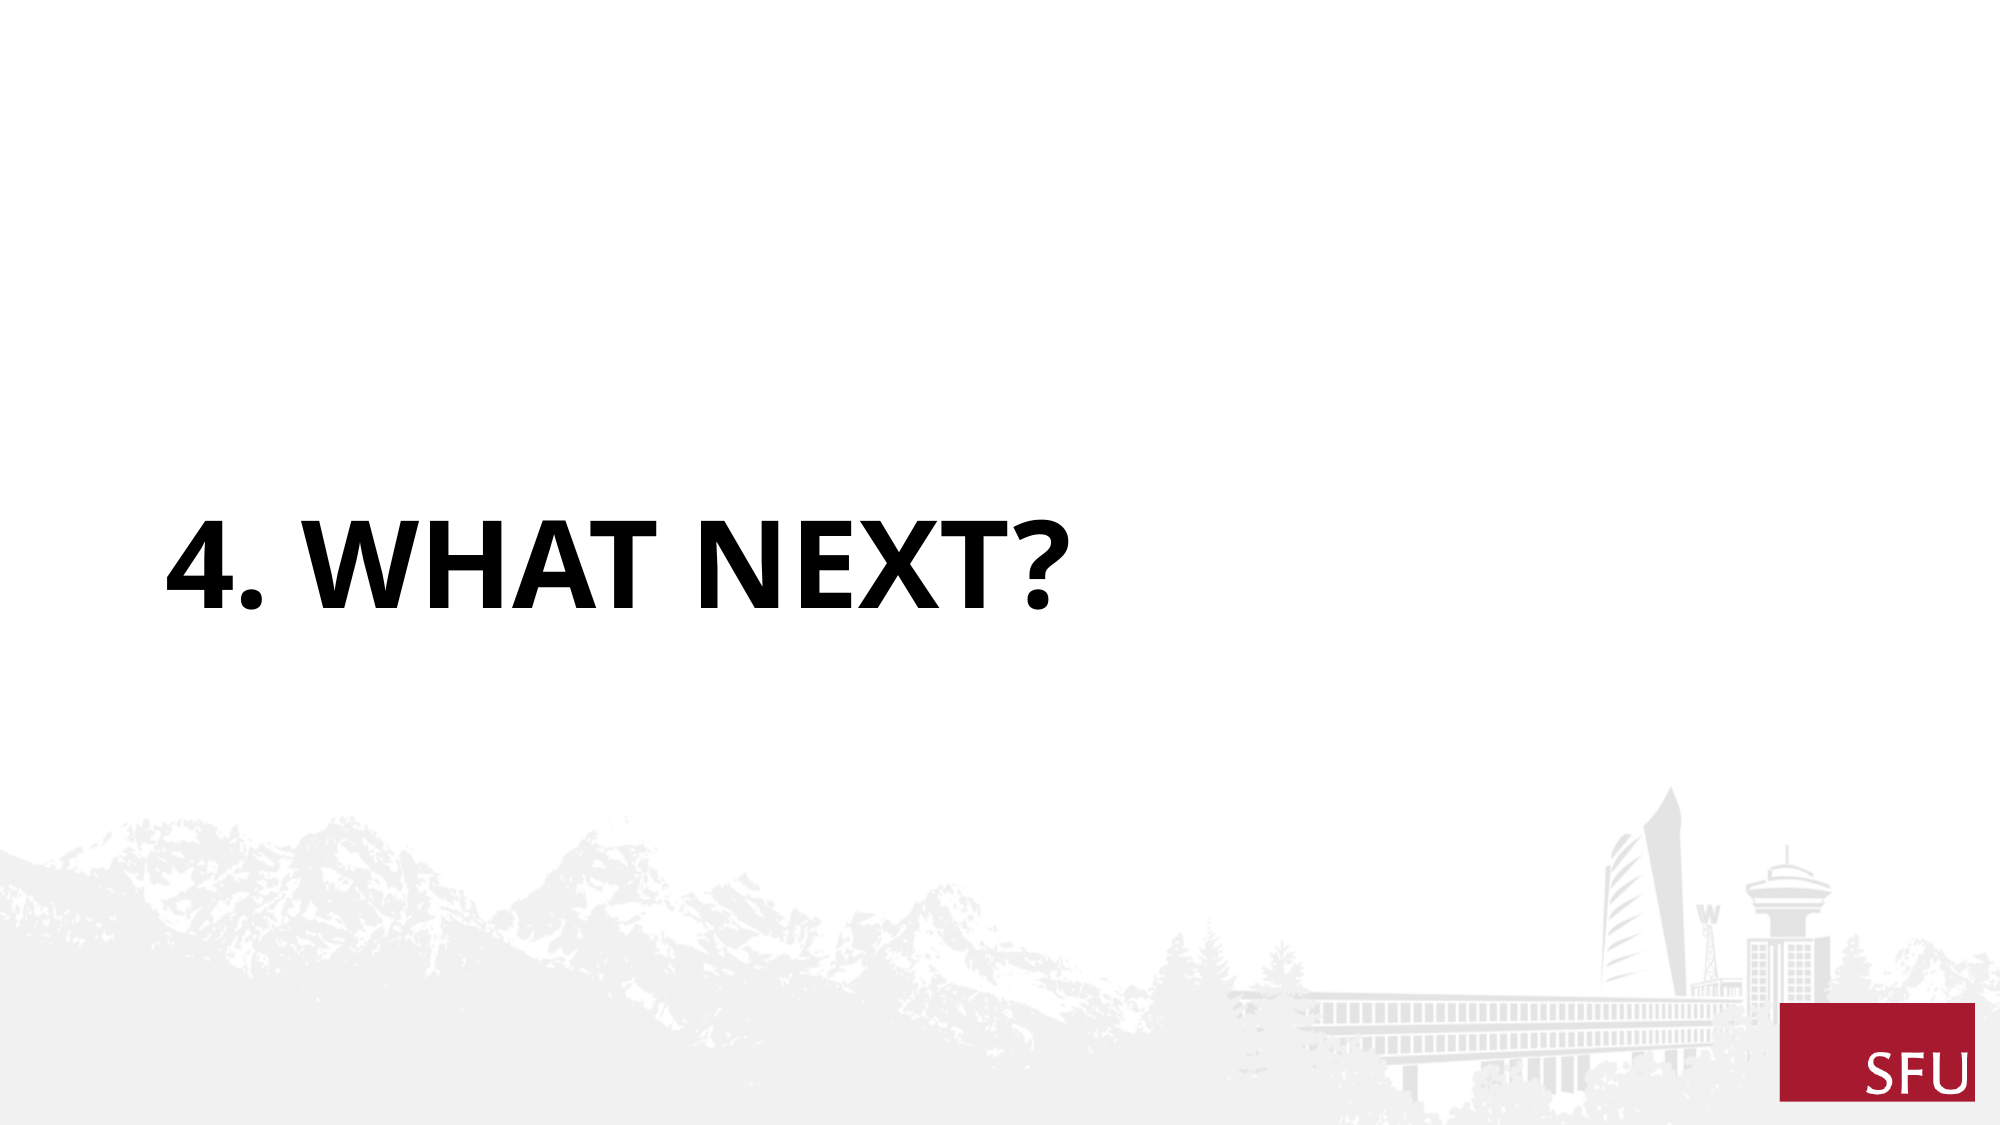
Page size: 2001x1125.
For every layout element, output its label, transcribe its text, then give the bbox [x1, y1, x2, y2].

picture [1779, 1003, 1975, 1102]
title 4. What next? [150, 478, 1850, 647]
